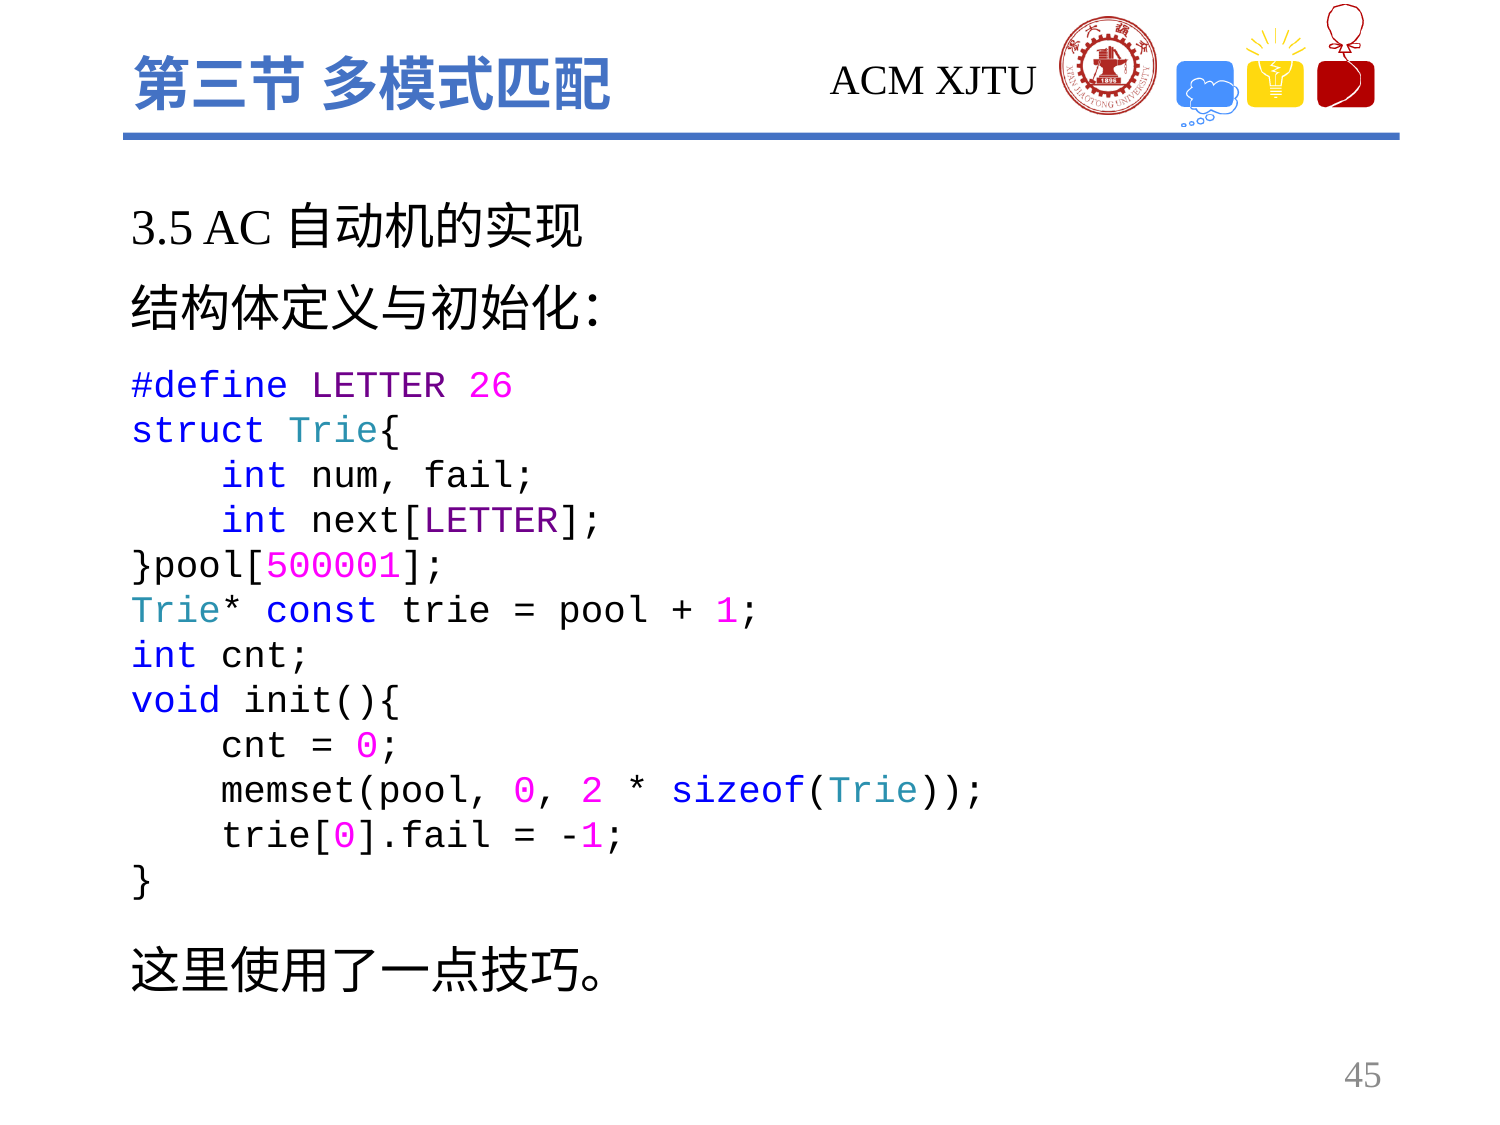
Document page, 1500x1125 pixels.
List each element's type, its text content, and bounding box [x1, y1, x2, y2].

text_box 这里使用了一点技巧。 [116, 919, 1352, 1007]
text_box 结构体定义与初始化： [116, 257, 1352, 344]
text_box 3.5 AC自动机的实现 [116, 174, 1352, 257]
text_box 第三节 多模式匹配 [117, 39, 773, 125]
picture [1176, 4, 1375, 127]
slide_number 45 [1059, 1042, 1397, 1103]
picture [1059, 16, 1157, 115]
text_box #define LETTER 26 struct Trie{ int num, fail; int next[LETTER]; }pool[500001]; Trie* const trie = pool + 1; int cnt; void init(){ cnt = 0; memset(pool, 0, 2 * sizeof(Trie)); trie[0].fail = -1; } [115, 352, 1325, 908]
